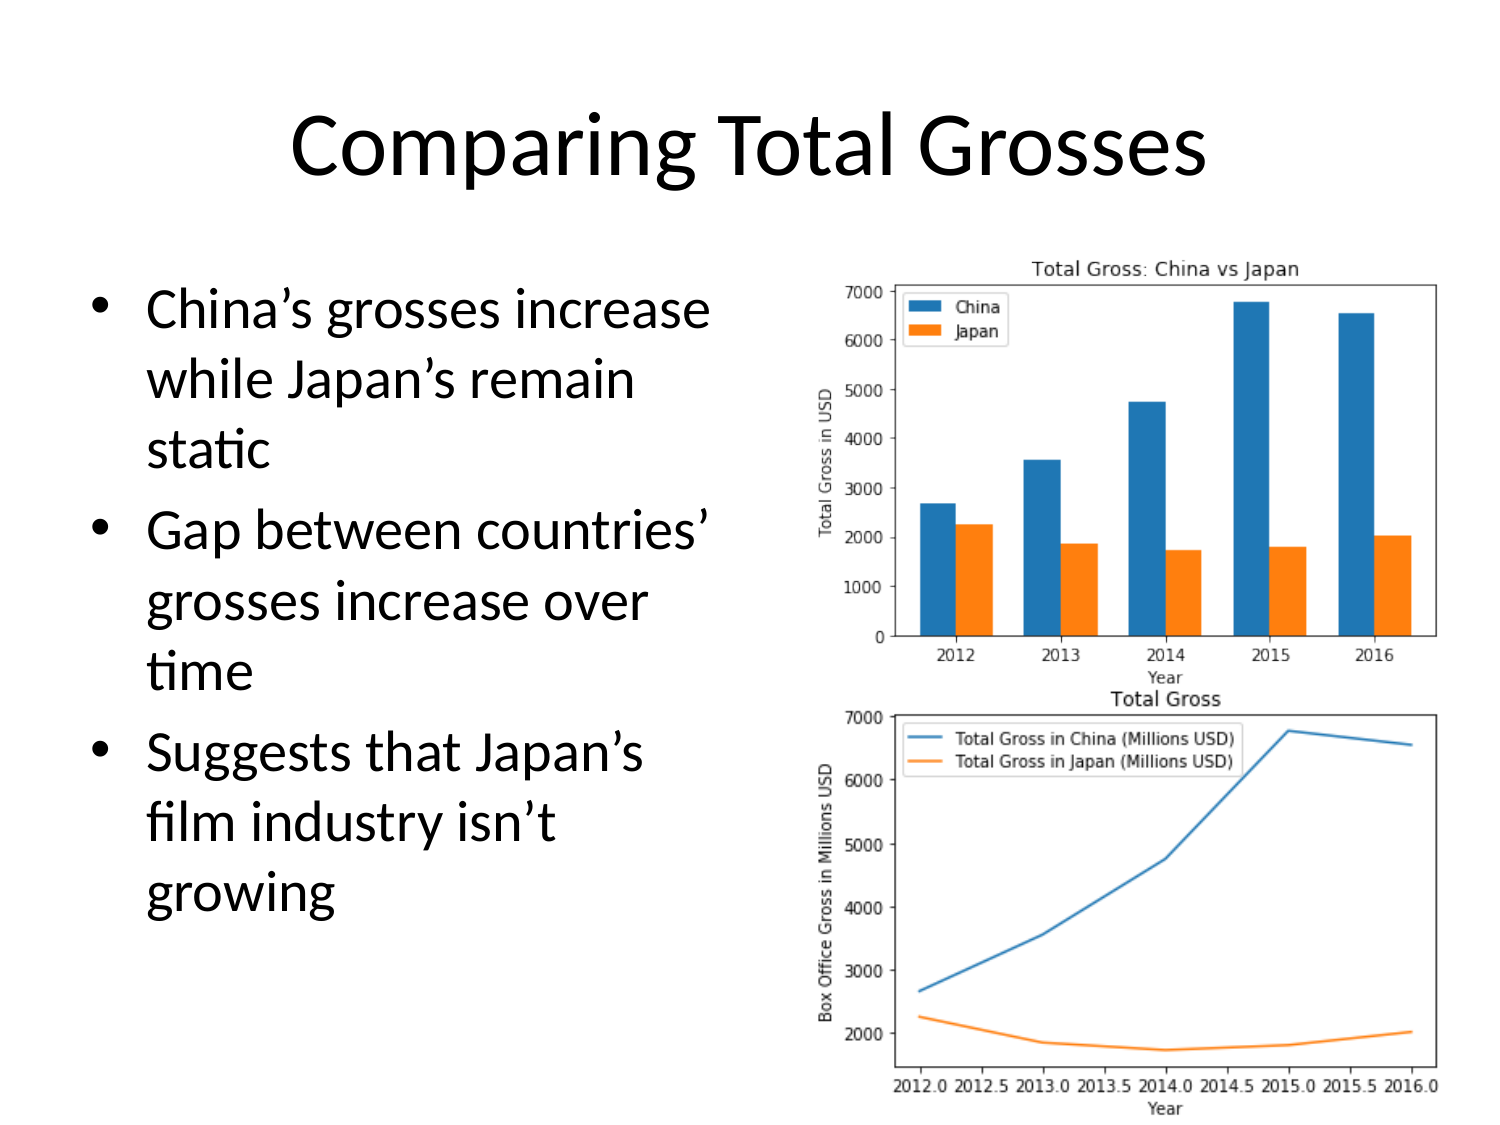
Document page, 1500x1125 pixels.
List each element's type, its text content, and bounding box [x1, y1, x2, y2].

picture [809, 232, 1452, 1125]
list China’s grosses increase while Japan’s remain static Gap between countries’ grosses increase over time Suggests that Japan’s film industry isn’t growing [75, 262, 738, 1005]
title Comparing Total Grosses [75, 45, 1425, 233]
